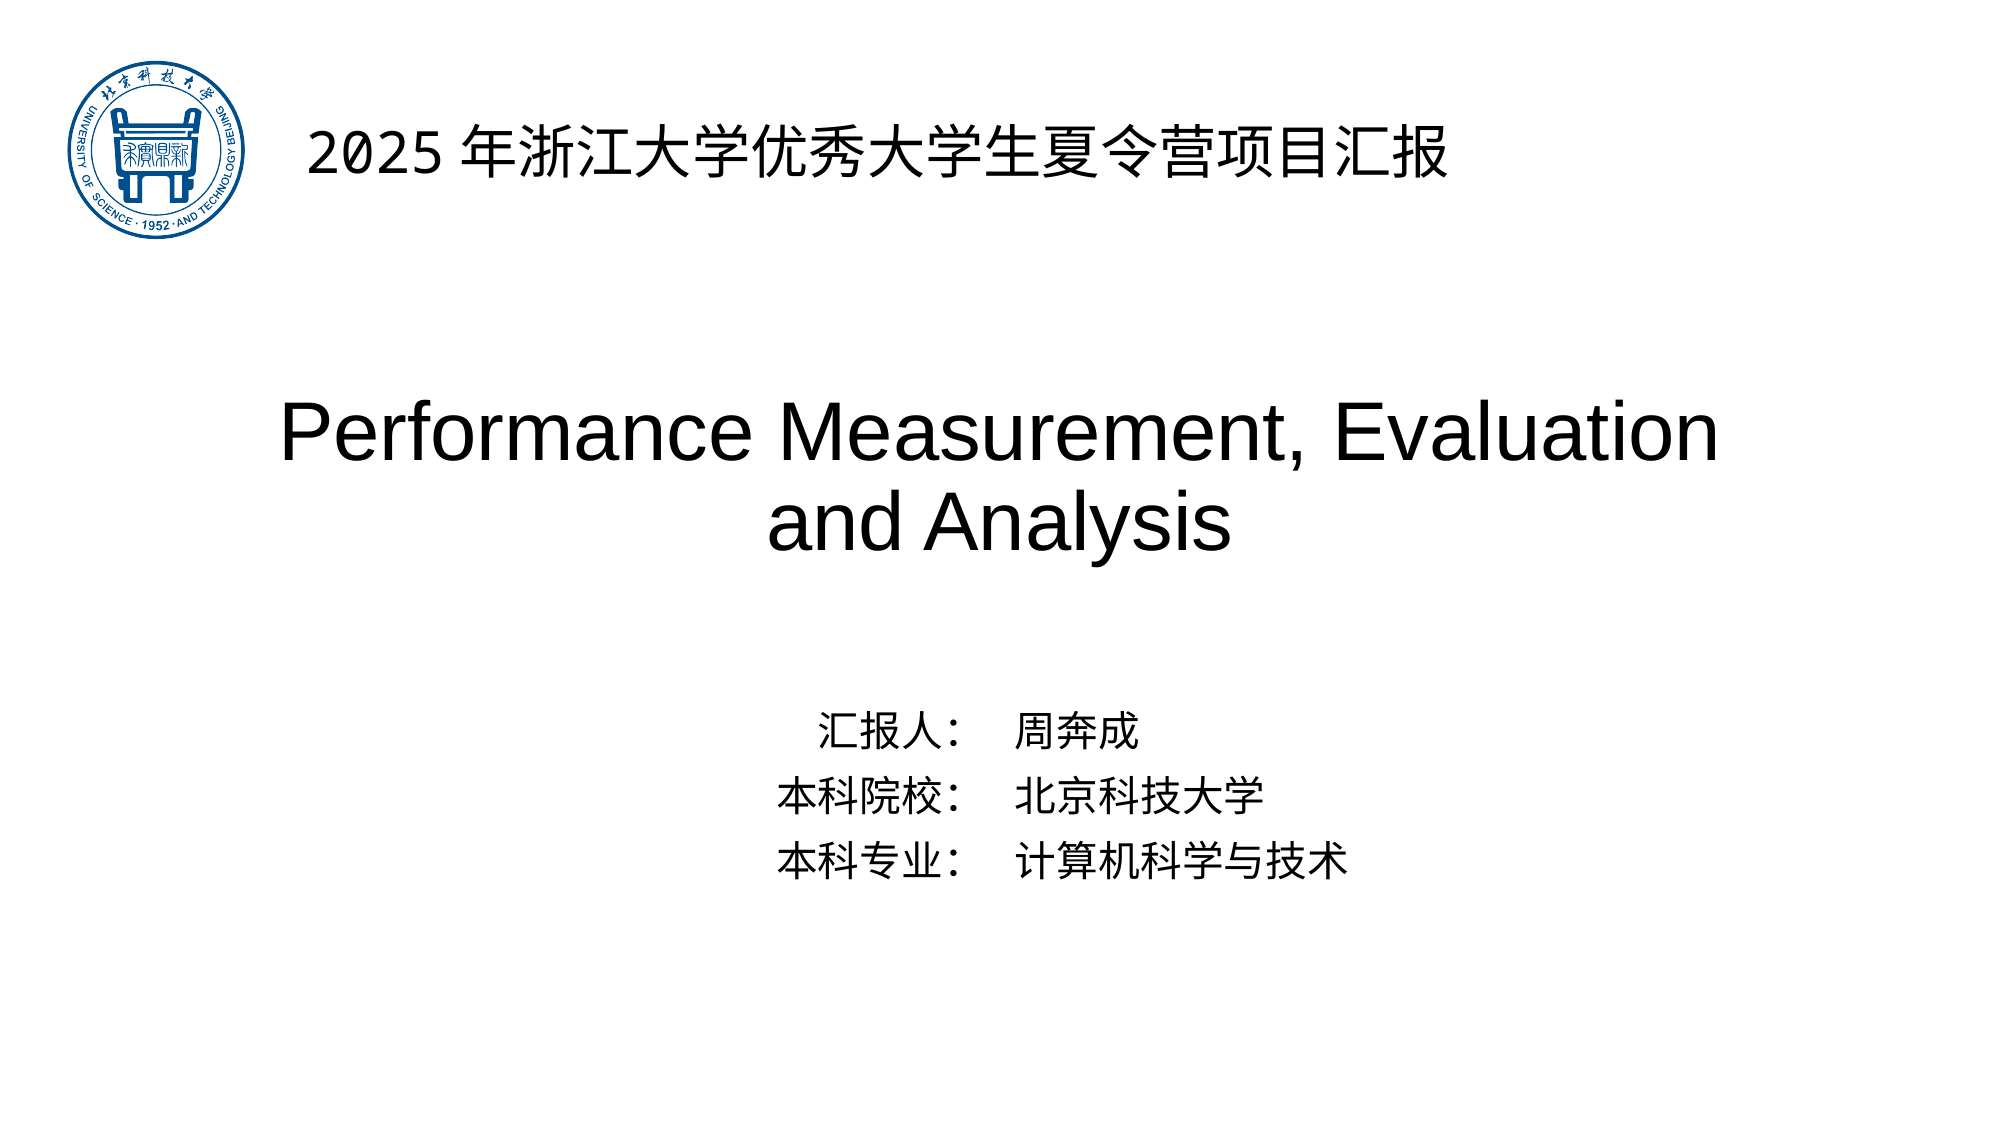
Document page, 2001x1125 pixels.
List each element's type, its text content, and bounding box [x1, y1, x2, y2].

table_header 周奔成 [1000, 691, 1666, 753]
title Performance Measurement, Evaluation and Analysis [249, 184, 1750, 576]
picture [64, 56, 251, 245]
table_cell 北京科技大学 [1001, 758, 1666, 820]
table_cell 本科院校： [334, 755, 999, 821]
table_header 汇报人： [333, 690, 1000, 755]
table_cell 本科专业： [334, 821, 999, 885]
text_box 2025年浙江大学优秀大学生夏令营项目汇报 [290, 107, 1467, 193]
table_cell 计算机科学与技术 [1001, 821, 1666, 885]
